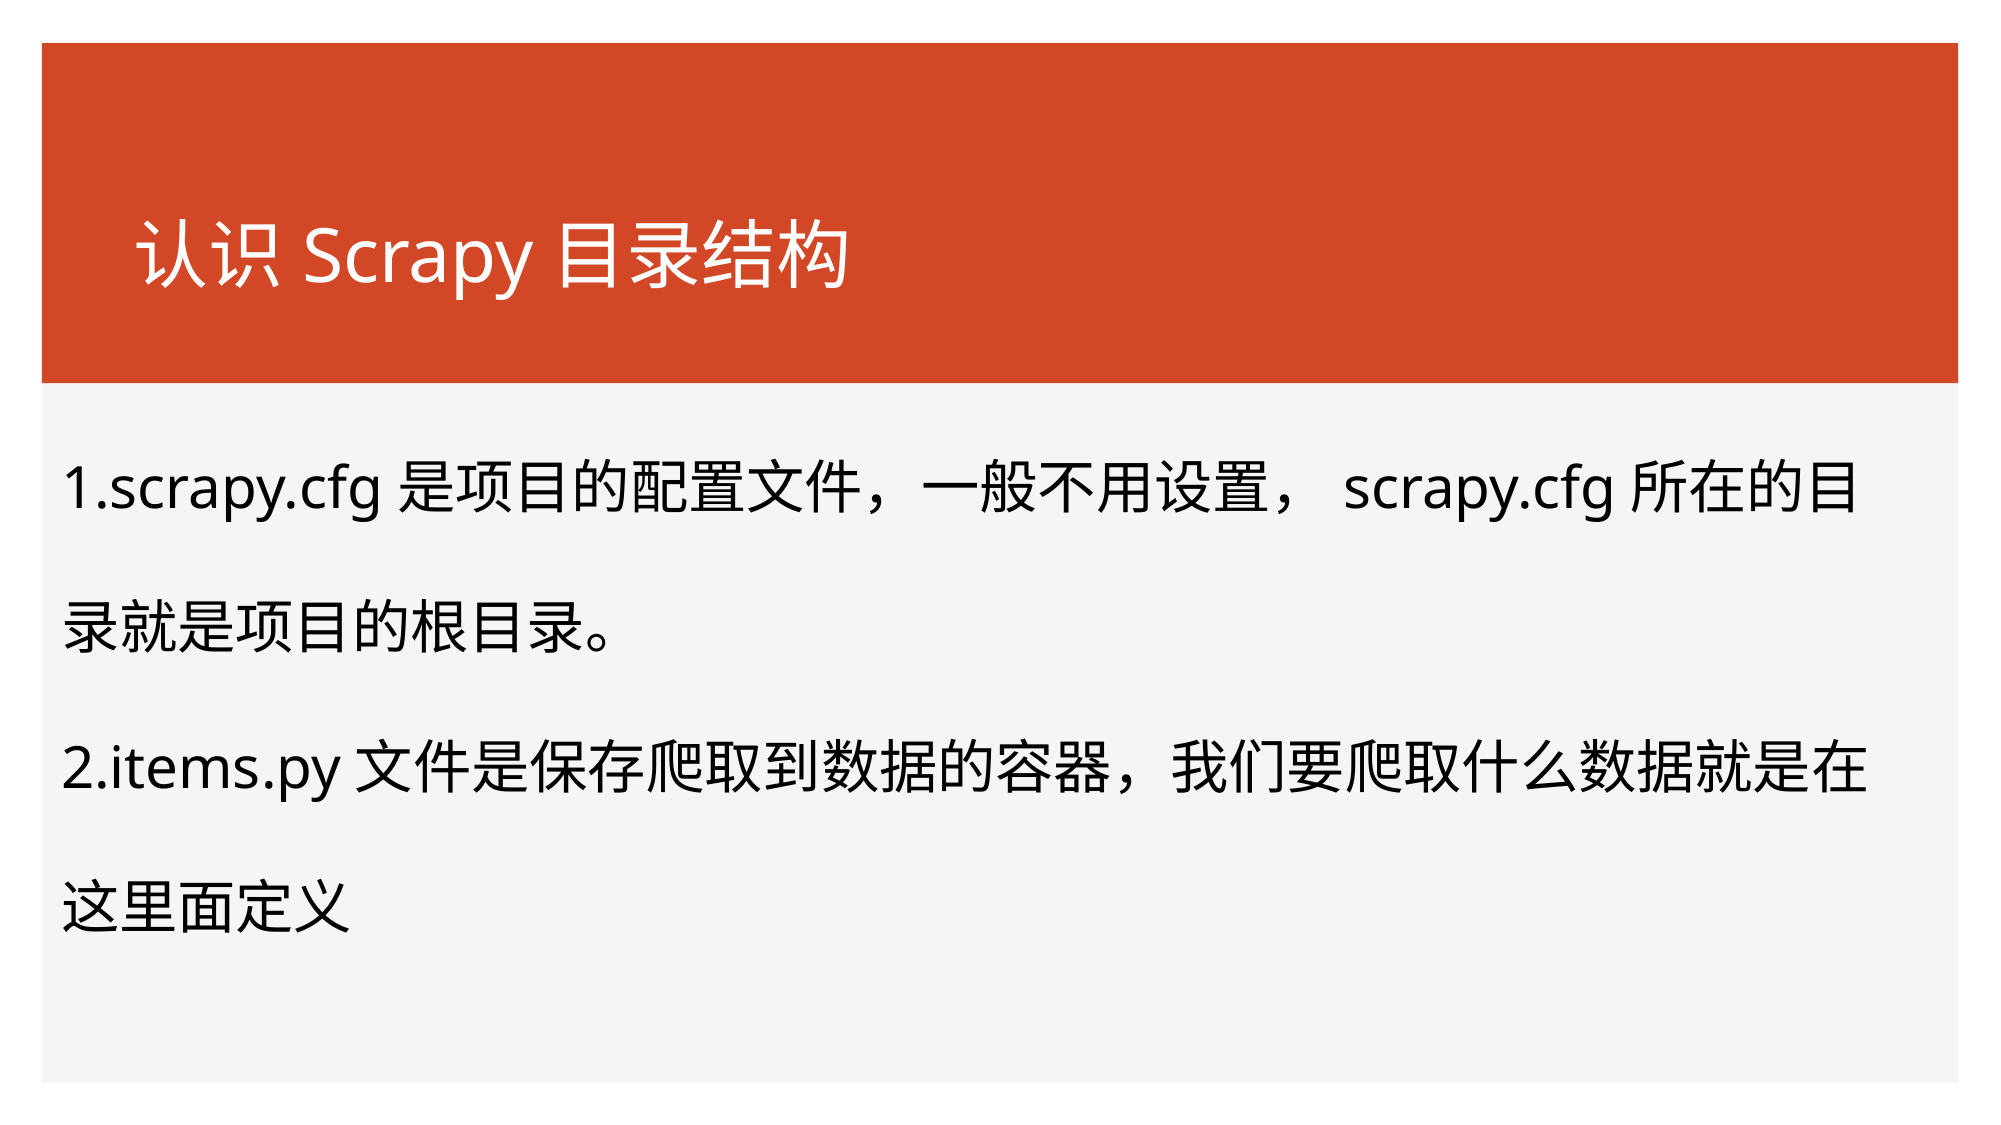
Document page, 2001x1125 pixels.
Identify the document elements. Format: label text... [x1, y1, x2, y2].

text_box 1.scrapy.cfg是项目的配置文件，一般不用设置，scrapy.cfg所在的目录就是项目的根目录。 2.items.py文件是保存爬取到数据的容器，我们要爬取什么数据就是在这里面定义 [46, 372, 1924, 948]
title 认识Scrapy目录结构 [119, 200, 1770, 306]
